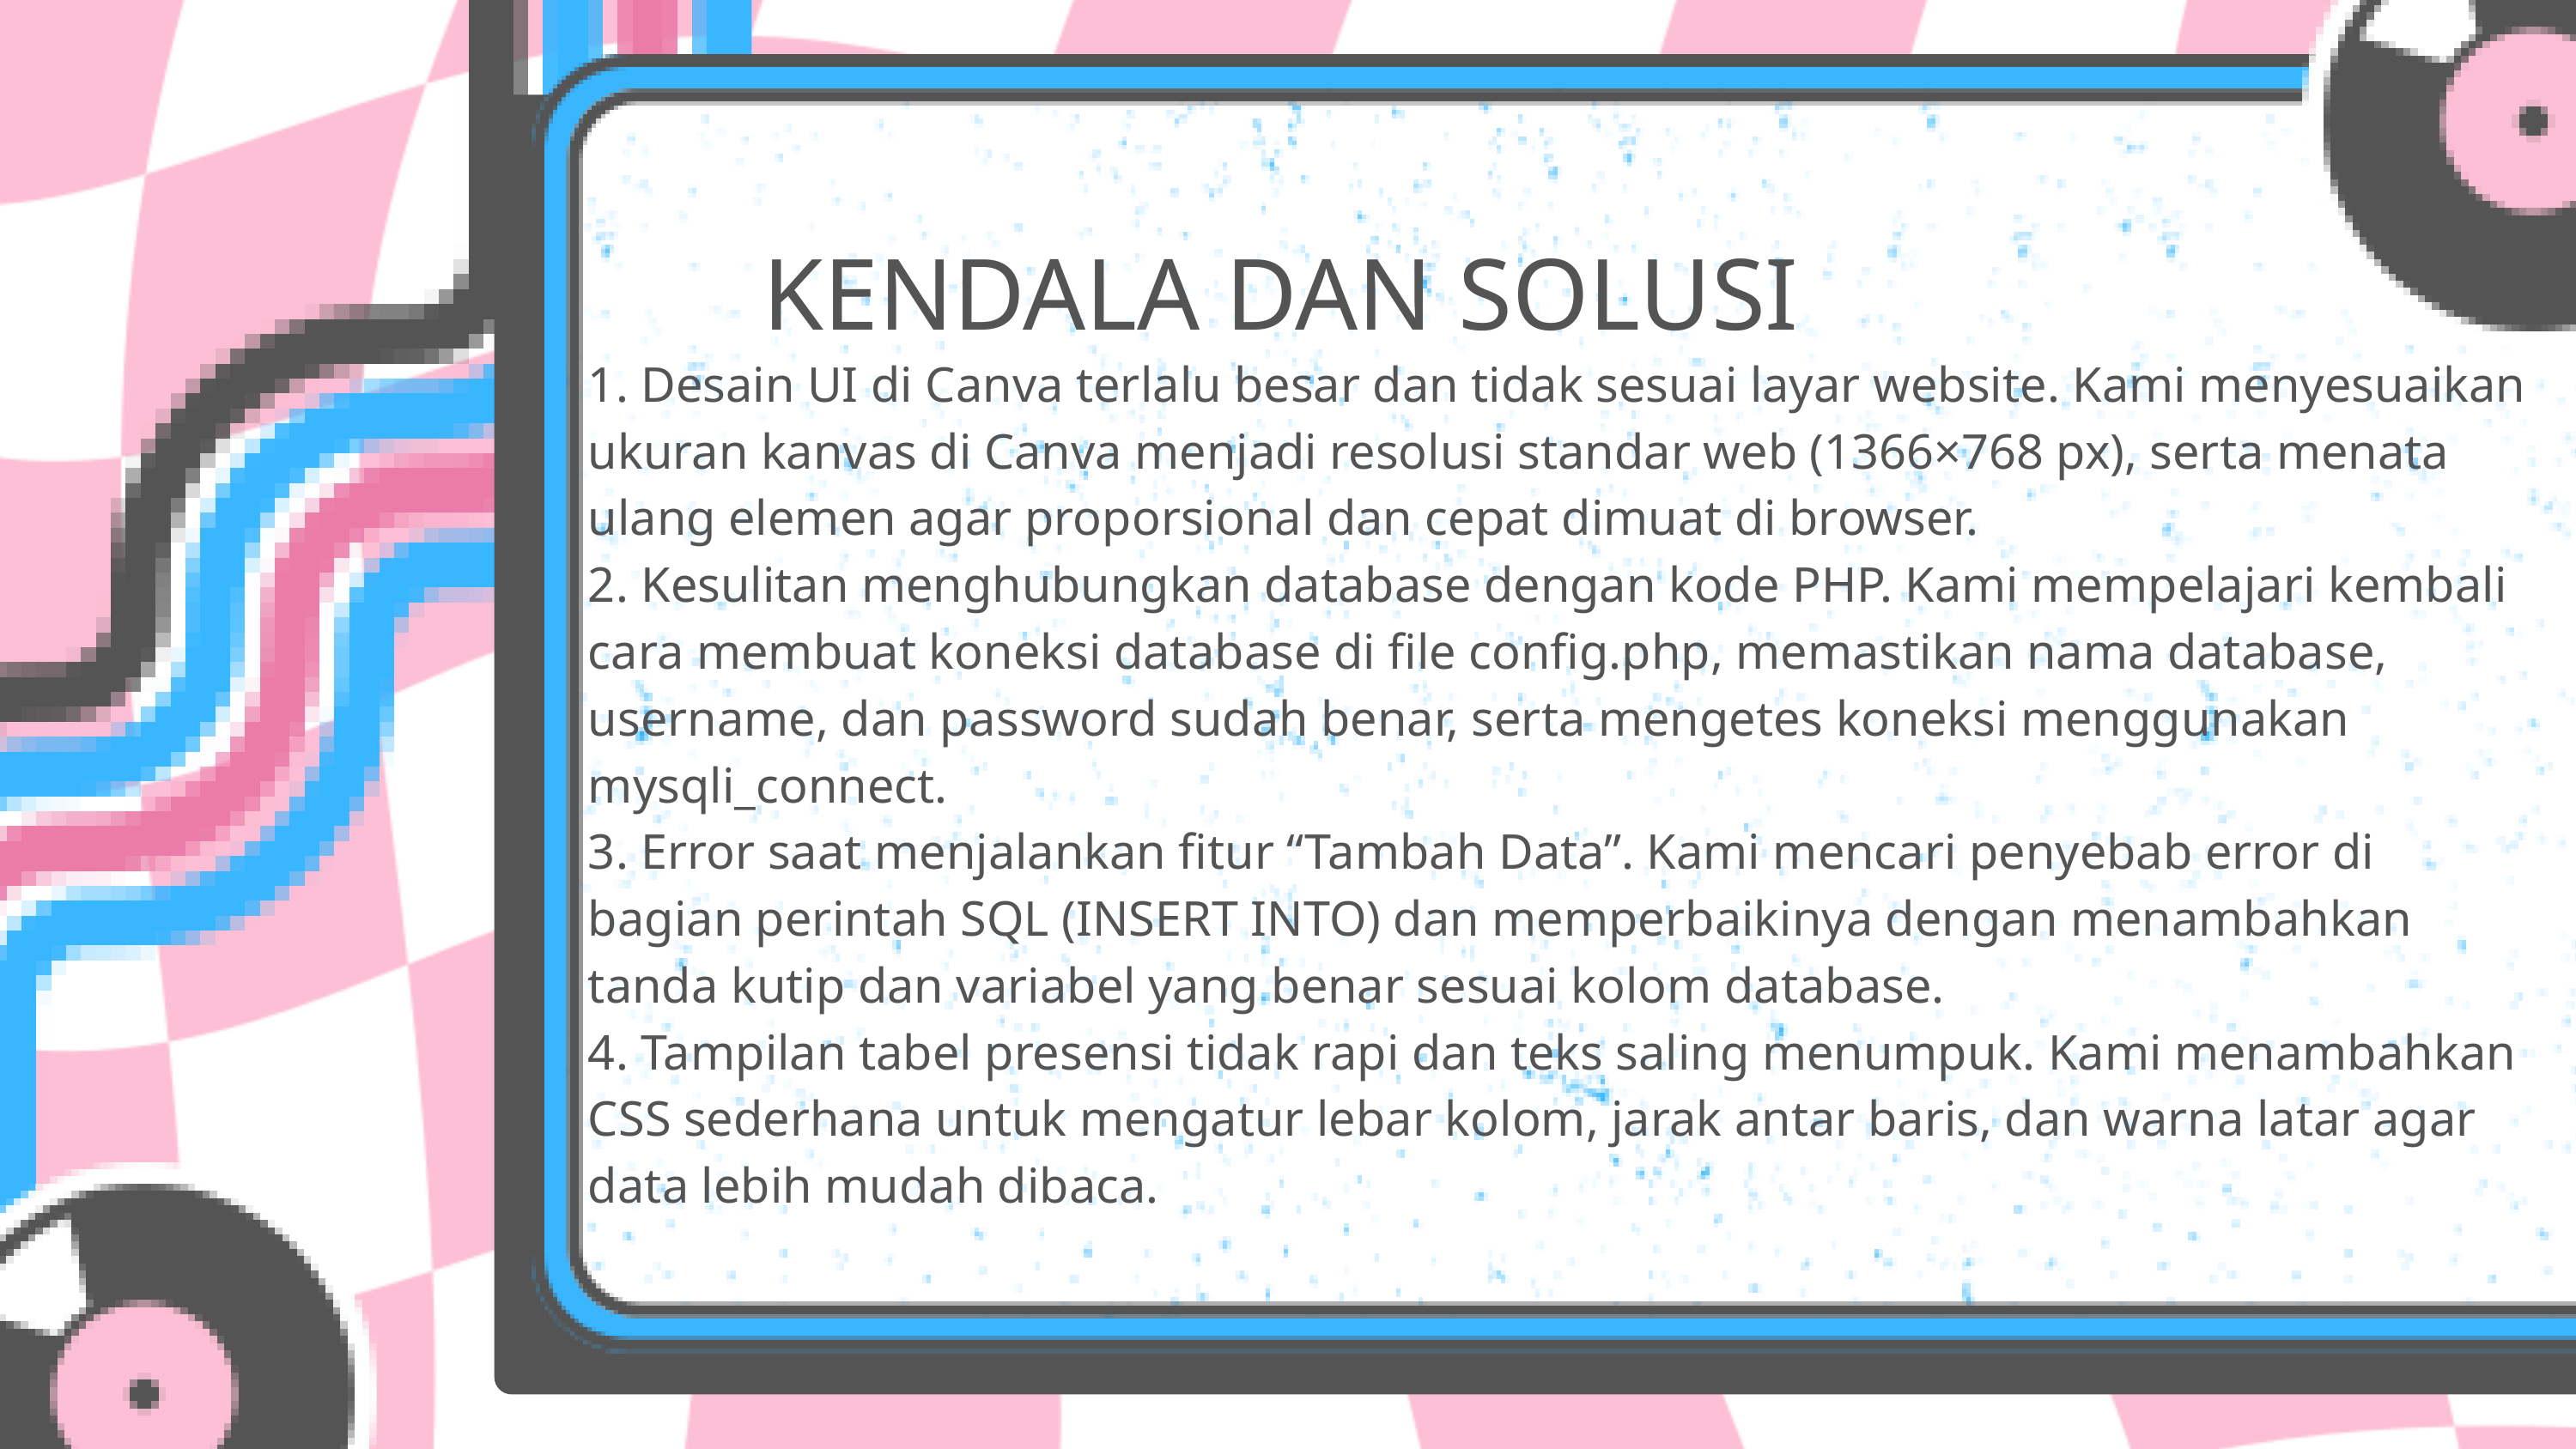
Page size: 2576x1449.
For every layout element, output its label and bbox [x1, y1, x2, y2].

text_box [0, 1162, 377, 1449]
text_box [0, 0, 752, 1304]
text_box [752, 0, 2302, 54]
text_box [377, 1304, 2576, 1449]
text_box [2302, 0, 2576, 92]
text_box [532, 54, 2302, 92]
text_box [494, 94, 2576, 1395]
